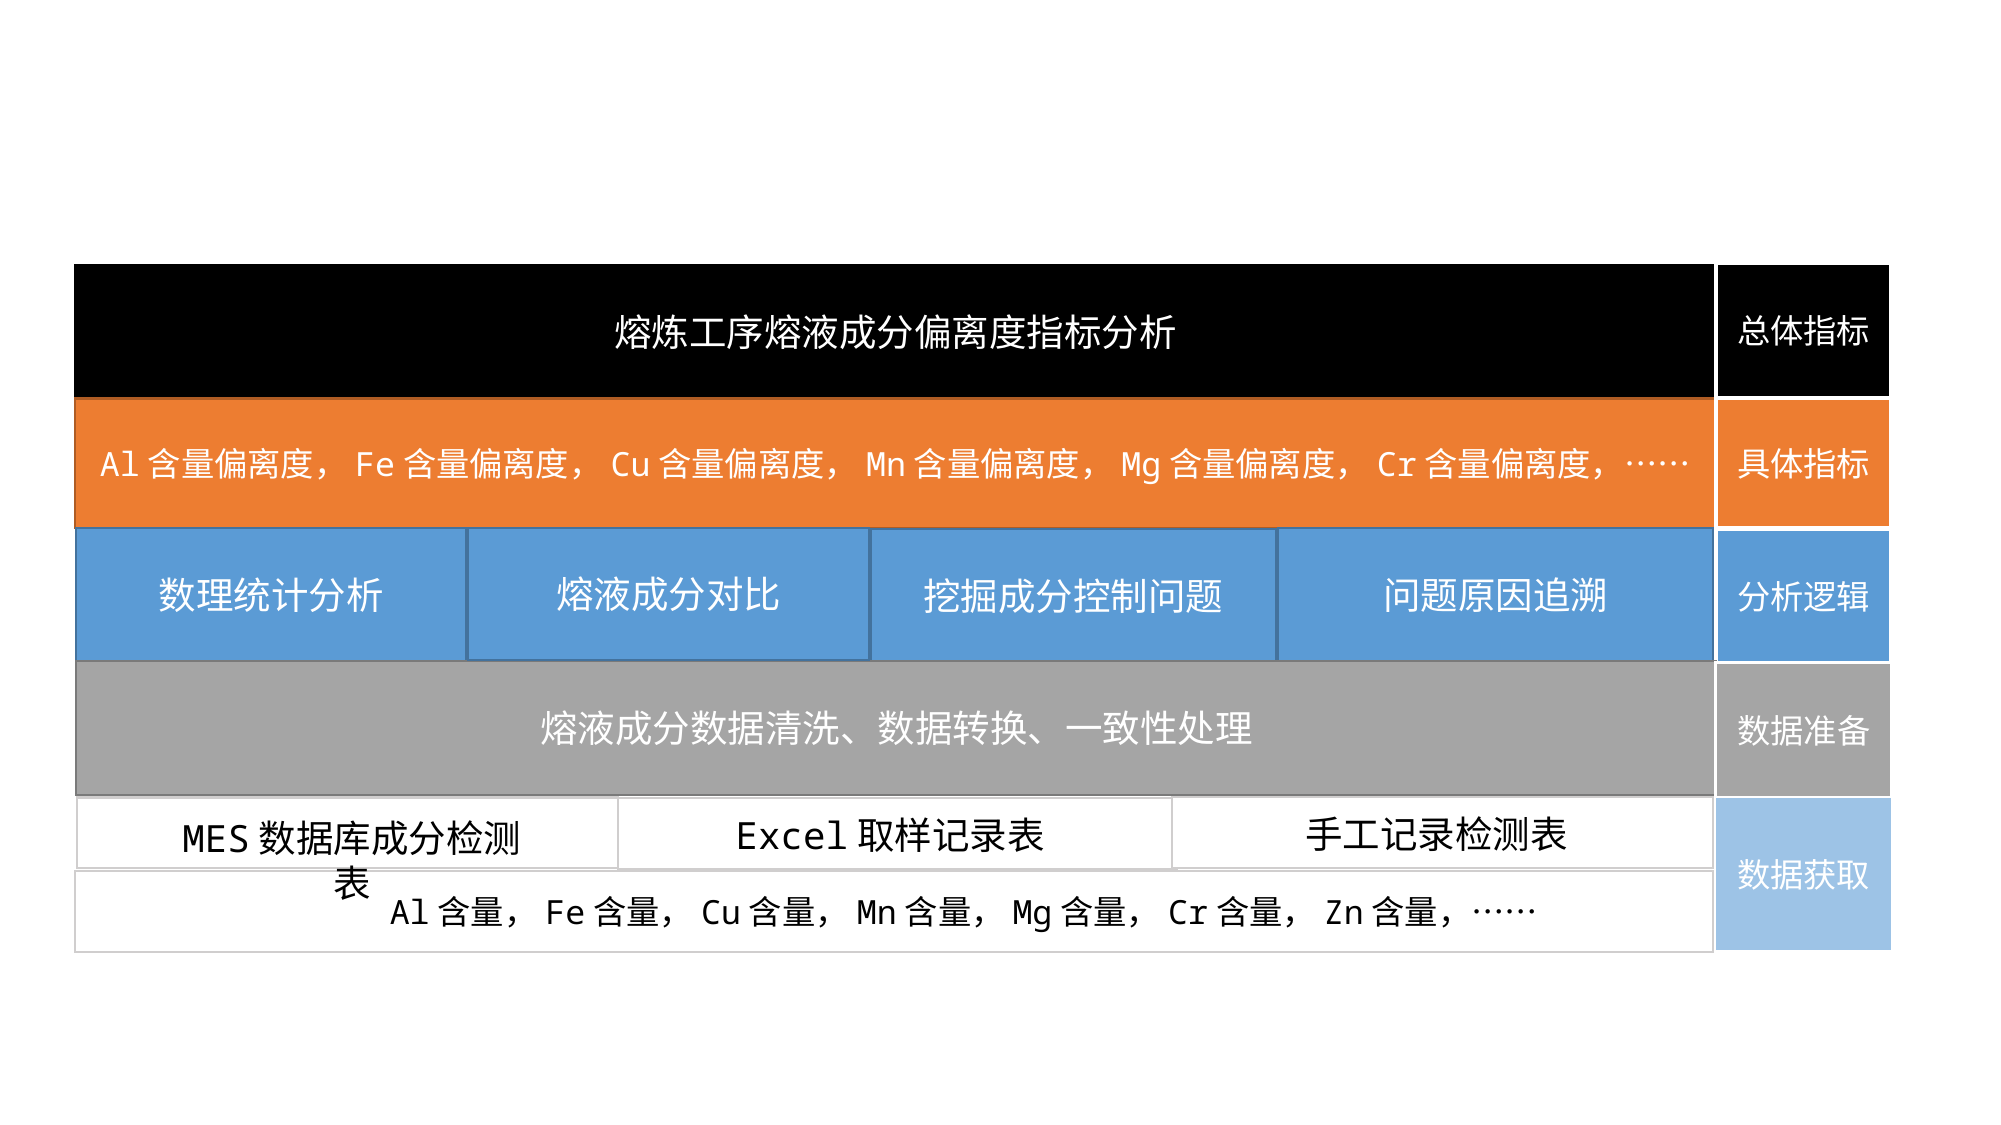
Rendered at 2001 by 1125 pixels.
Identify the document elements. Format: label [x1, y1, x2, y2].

text_box [74, 263, 1892, 953]
